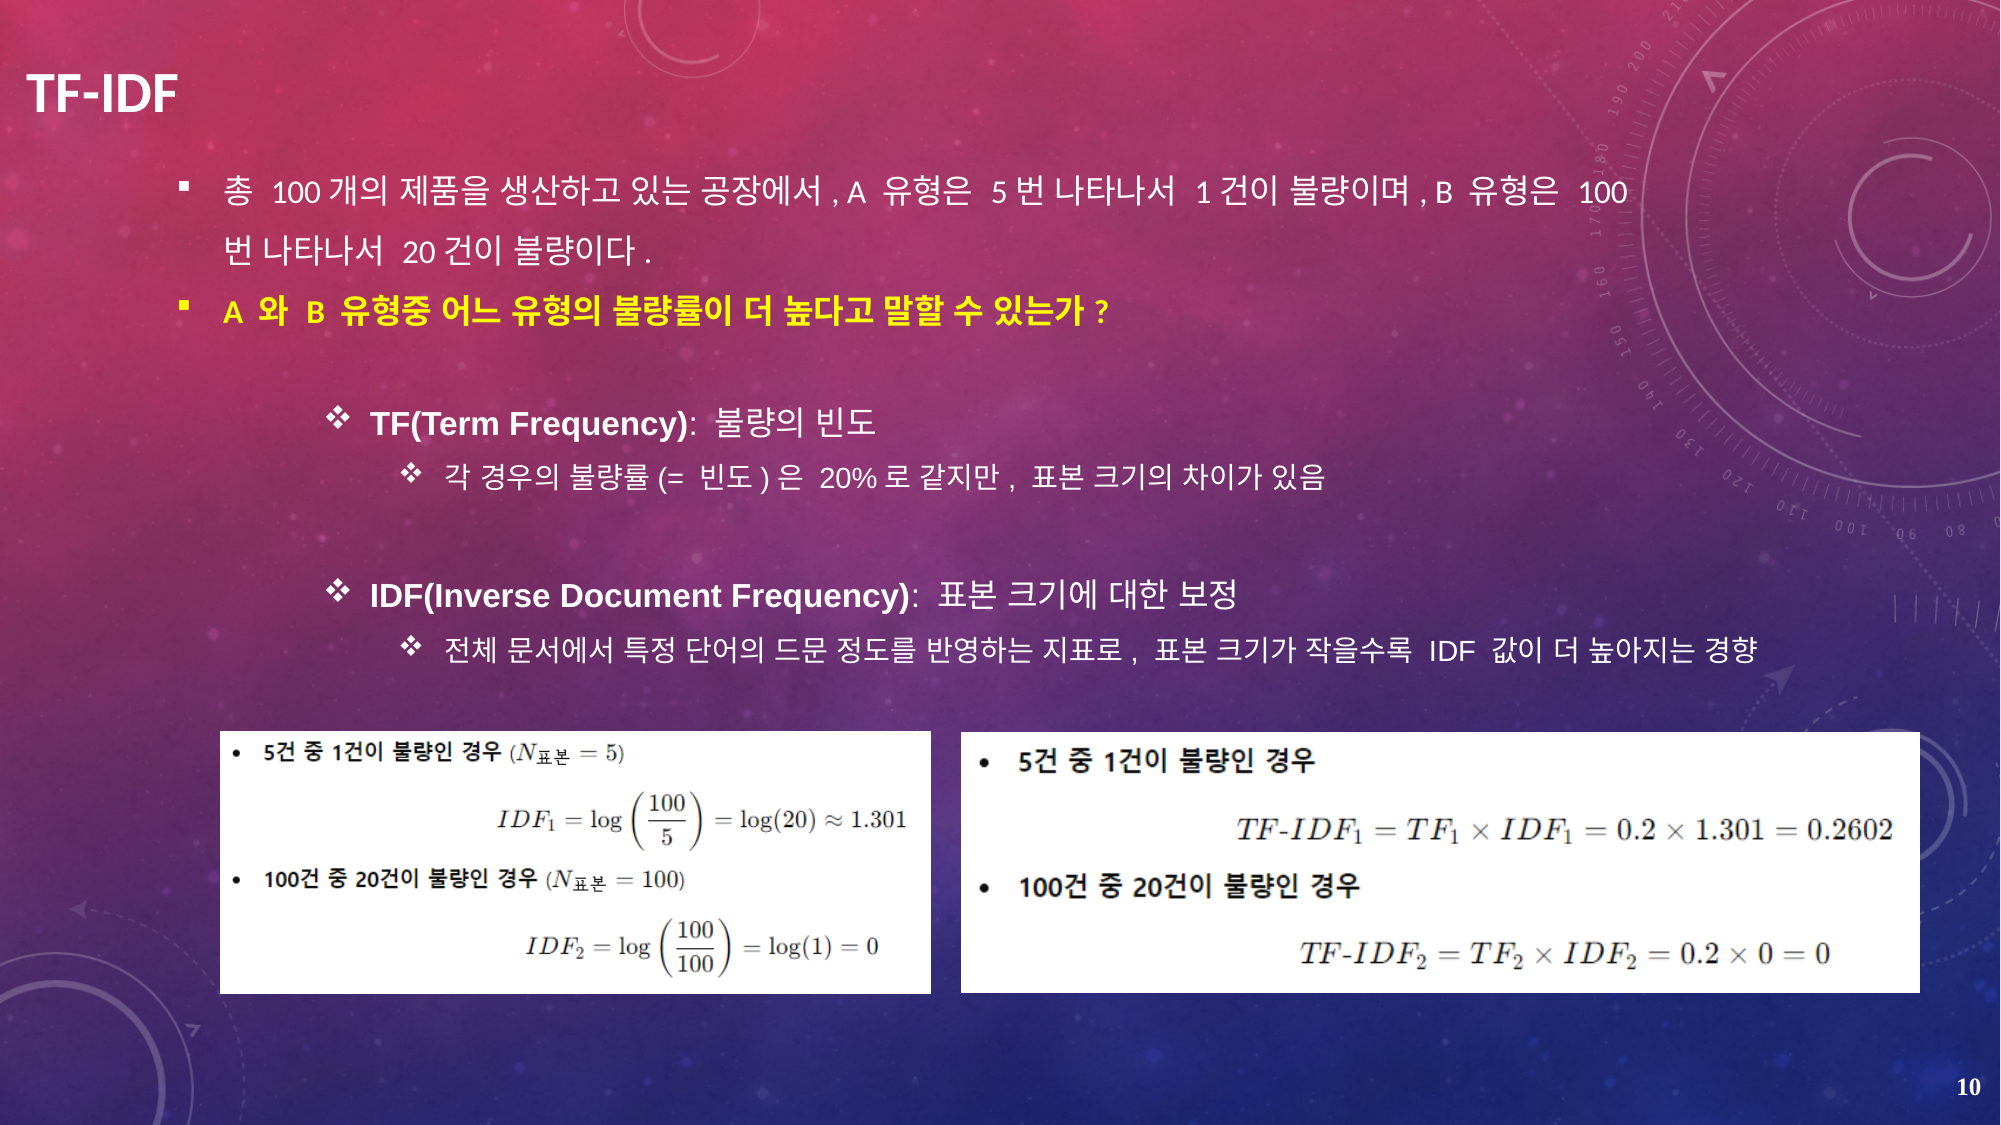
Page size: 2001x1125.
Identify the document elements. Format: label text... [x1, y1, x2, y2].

footer 10 [712, 1054, 1997, 1117]
title TF-IDF [11, 34, 1674, 144]
picture [0, 0, 2001, 1125]
text_box TF(Term Frequency): 불량의 빈도 각 경우의 불량률(= 빈도)은 20%로 같지만, 표본 크기의 차이가 있음 IDF(Inverse Document Frequency): 표본 크기에 대한 보정 전체 문서에서 특정 단어의 드문 정도를 반영하는 지표로, 표본 크기가 작을수록 IDF 값이 더 높아지는 경향 [308, 374, 1936, 675]
text_box 총 100개의 제품을 생산하고 있는 공장에서, A 유형은 5번 나타나서 1건이 불량이며, B 유형은 100번 나타나서 20건이 불량이다. A 와 B 유형중 어느 유형의 불량률이 더 높다고 말할 수 있는가? [161, 142, 1648, 338]
